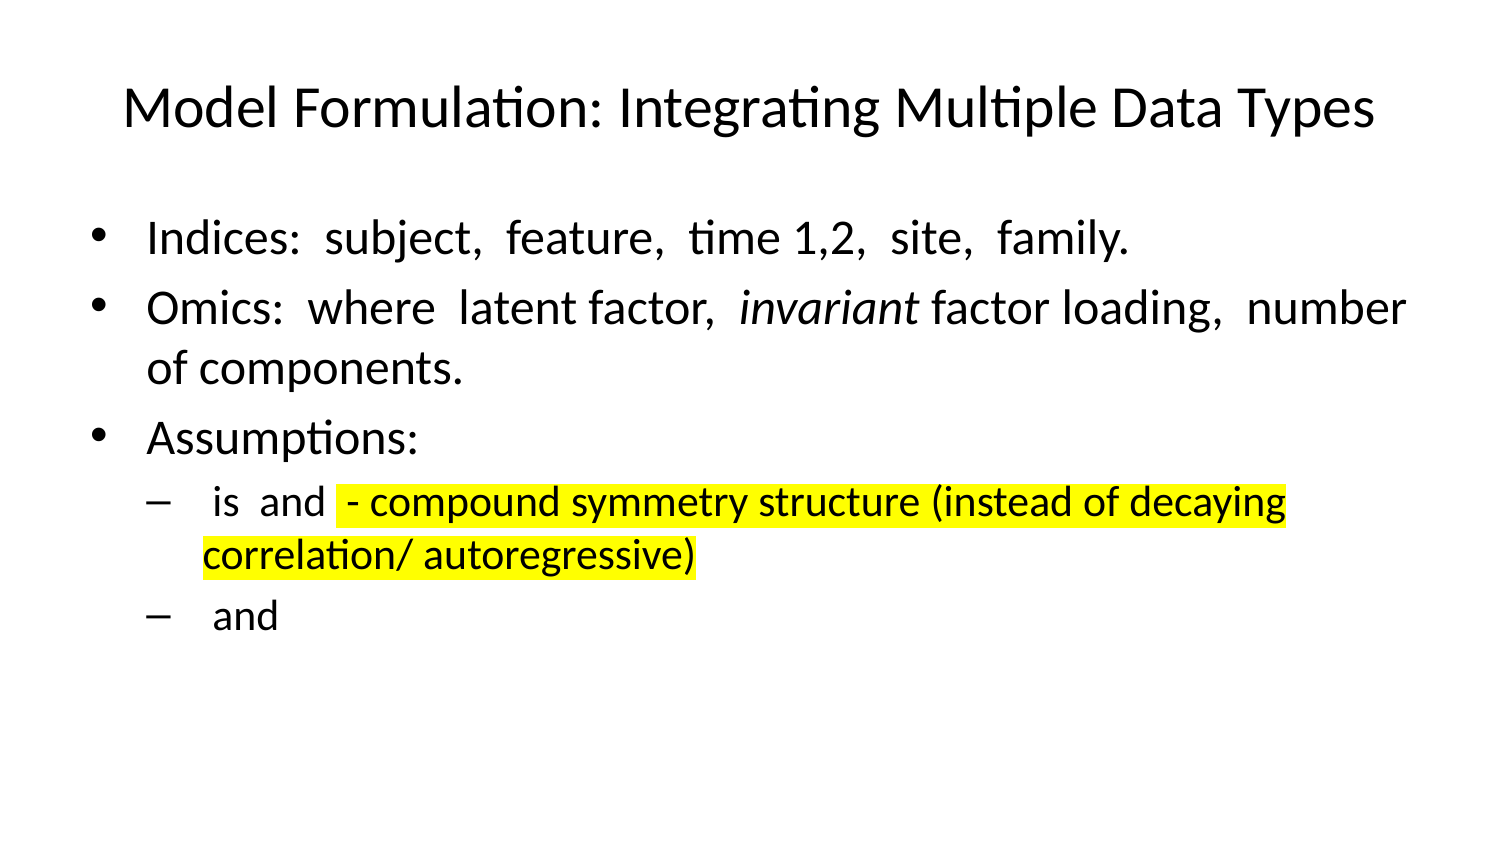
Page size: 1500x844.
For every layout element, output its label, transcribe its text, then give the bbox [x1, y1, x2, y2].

title Model Formulation: Integrating Multiple Data Types [75, 33, 1425, 175]
